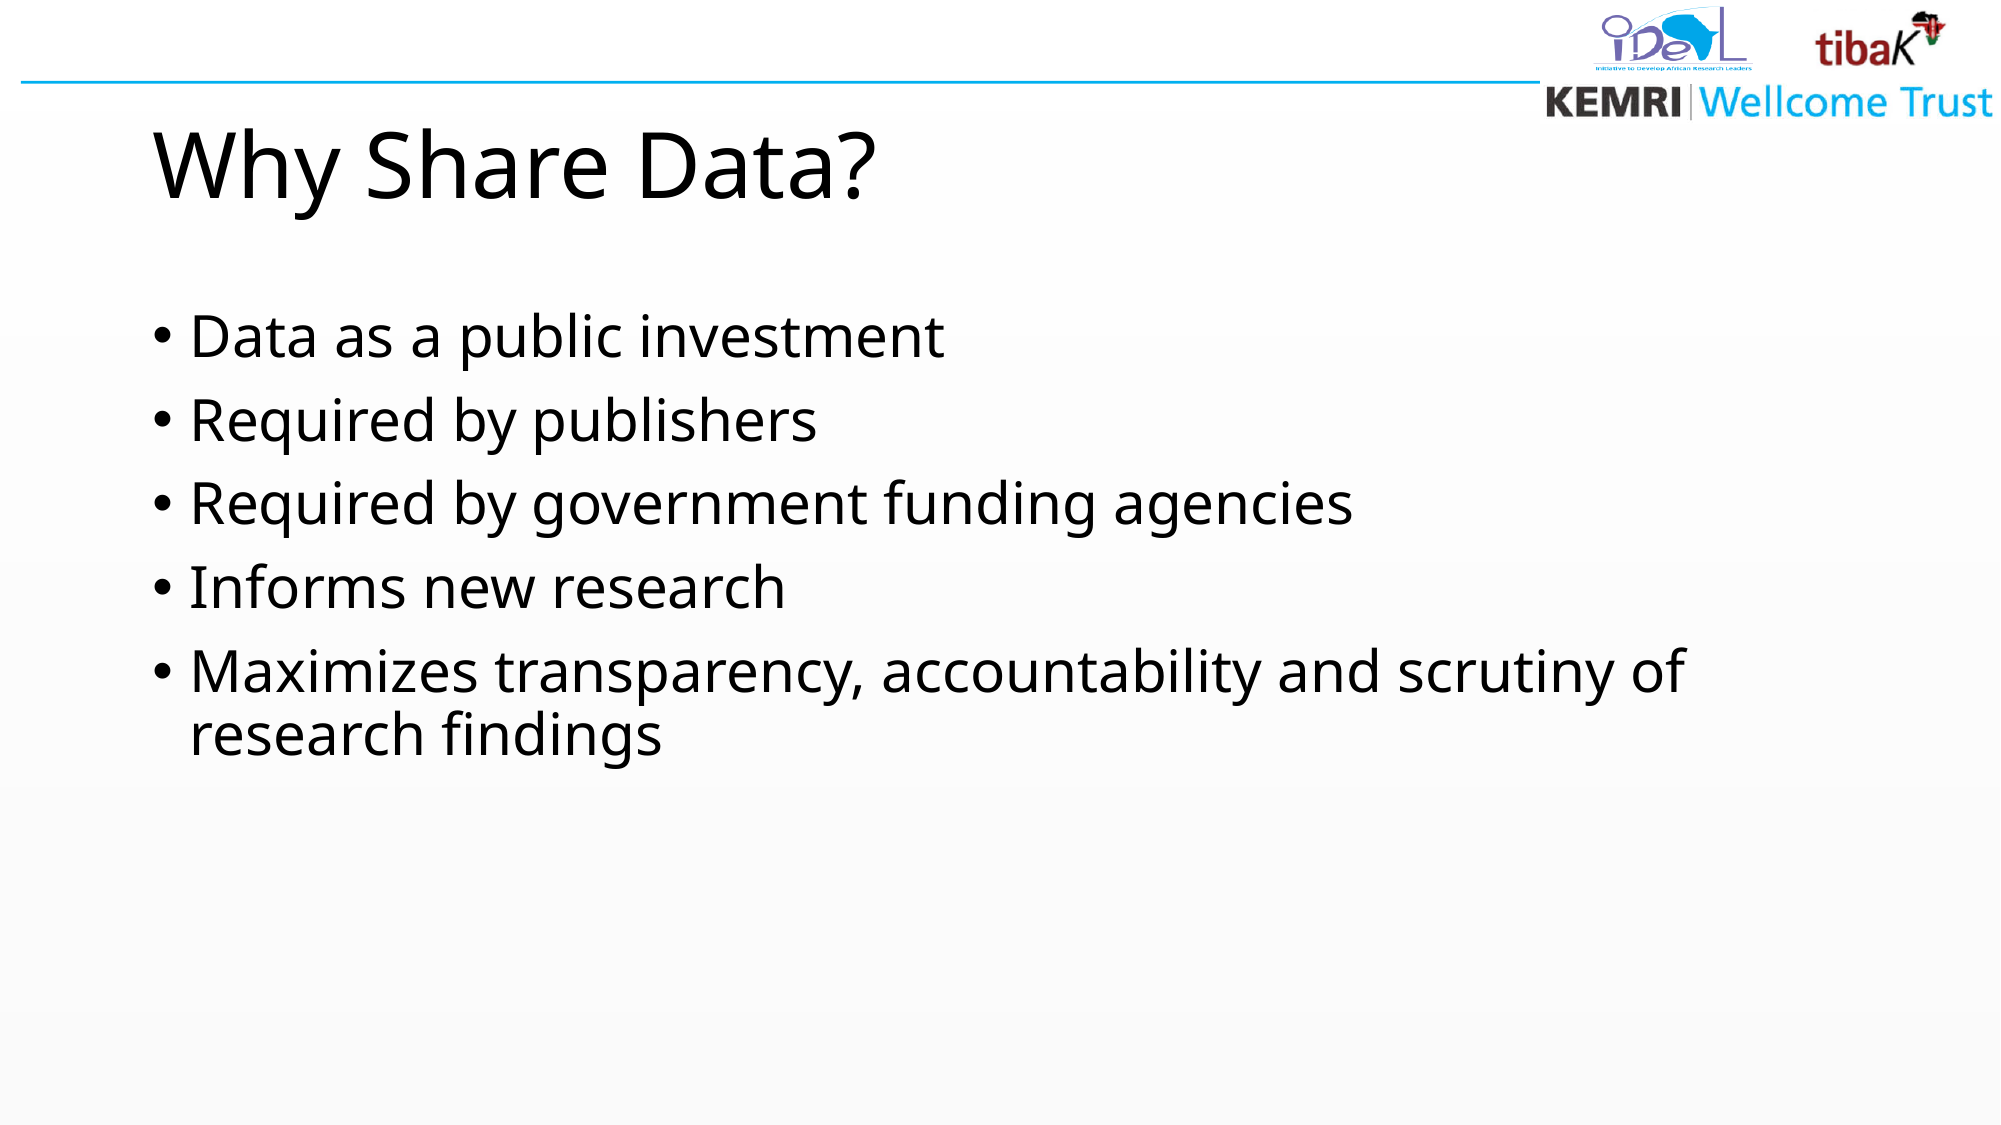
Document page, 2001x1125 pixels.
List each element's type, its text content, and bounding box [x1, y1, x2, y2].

title Why Share Data? [137, 59, 1863, 278]
list Data as a public investment Required by publishers Required by government funding agencies Informs new research Maximizes transparency, accountability and scrutiny of research findings [137, 299, 1863, 1014]
picture [1540, 0, 2000, 124]
